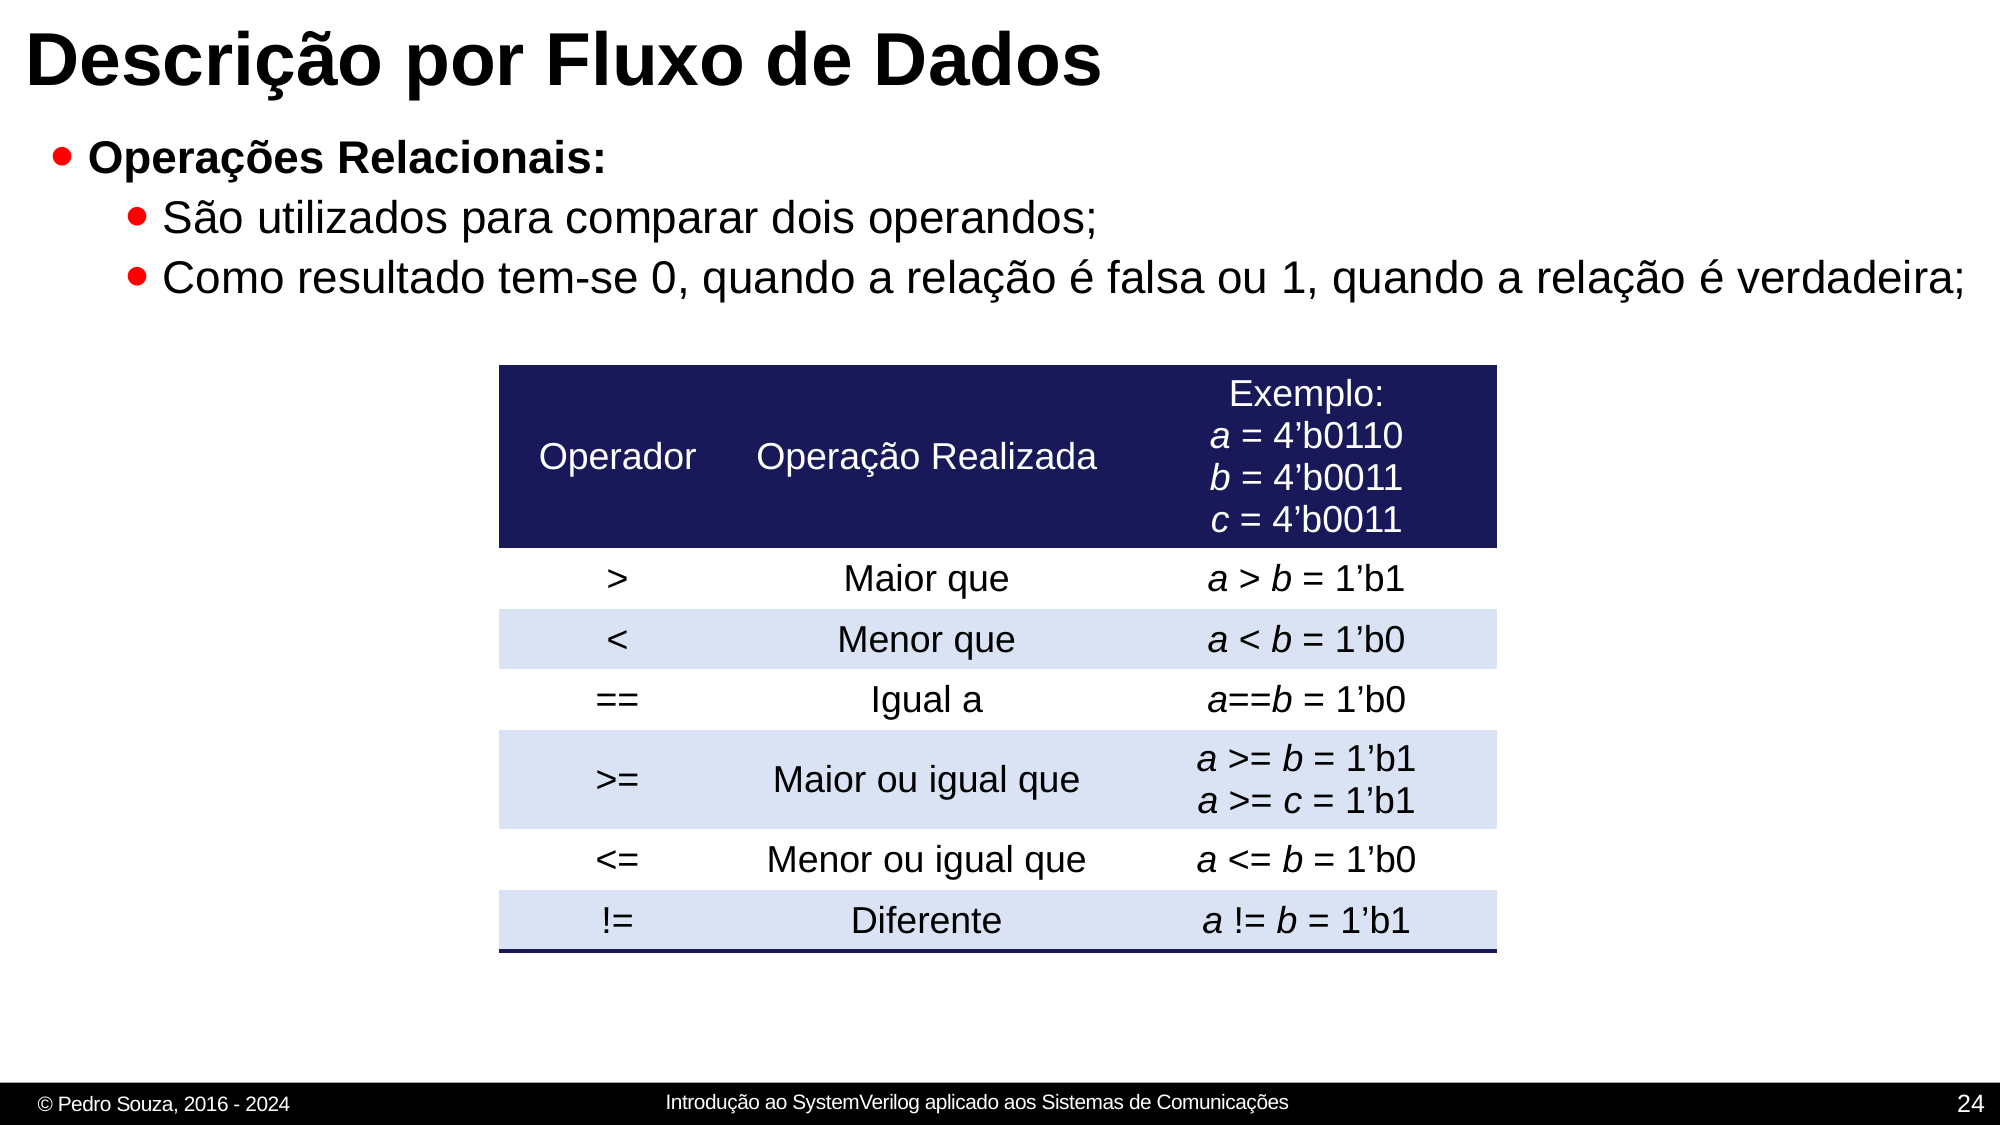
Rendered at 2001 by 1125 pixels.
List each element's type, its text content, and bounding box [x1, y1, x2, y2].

slide_number 24 [1550, 1072, 2000, 1125]
table_cell Maior que [737, 548, 1117, 609]
table_cell == [499, 669, 737, 730]
list Operações Relacionais: São utilizados para comparar dois operandos; Como resultado tem-se 0, quando a relação é falsa ou 1, quando a relação é verdadeira; [35, 126, 1986, 1066]
table_cell a >= b = 1’b1 a >= c = 1’b1 [1117, 730, 1497, 829]
table_cell Menor ou igual que [737, 829, 1117, 890]
table_header Operador [499, 365, 737, 548]
table_cell Menor que [737, 609, 1117, 669]
table_cell != [499, 890, 737, 949]
table_header Exemplo: a = 4’b0110 b = 4’b0011 c = 4’b0011 [1117, 365, 1497, 548]
table_cell a != b = 1’b1 [1117, 890, 1497, 949]
table_cell a <= b = 1’b0 [1117, 829, 1497, 890]
table_cell Diferente [737, 890, 1117, 949]
table_header Operação Realizada [737, 365, 1117, 548]
table_cell < [499, 609, 737, 669]
title Descrição por Fluxo de Dados [10, 10, 1986, 112]
table_cell a < b = 1’b0 [1117, 609, 1497, 669]
table_cell >= [499, 730, 737, 829]
table_cell a==b = 1’b0 [1117, 669, 1497, 730]
table_cell <= [499, 829, 737, 890]
table_cell Igual a [737, 669, 1117, 730]
table_cell a > b = 1’b1 [1117, 548, 1497, 609]
table_cell Maior ou igual que [737, 730, 1117, 829]
table_cell > [499, 548, 737, 609]
